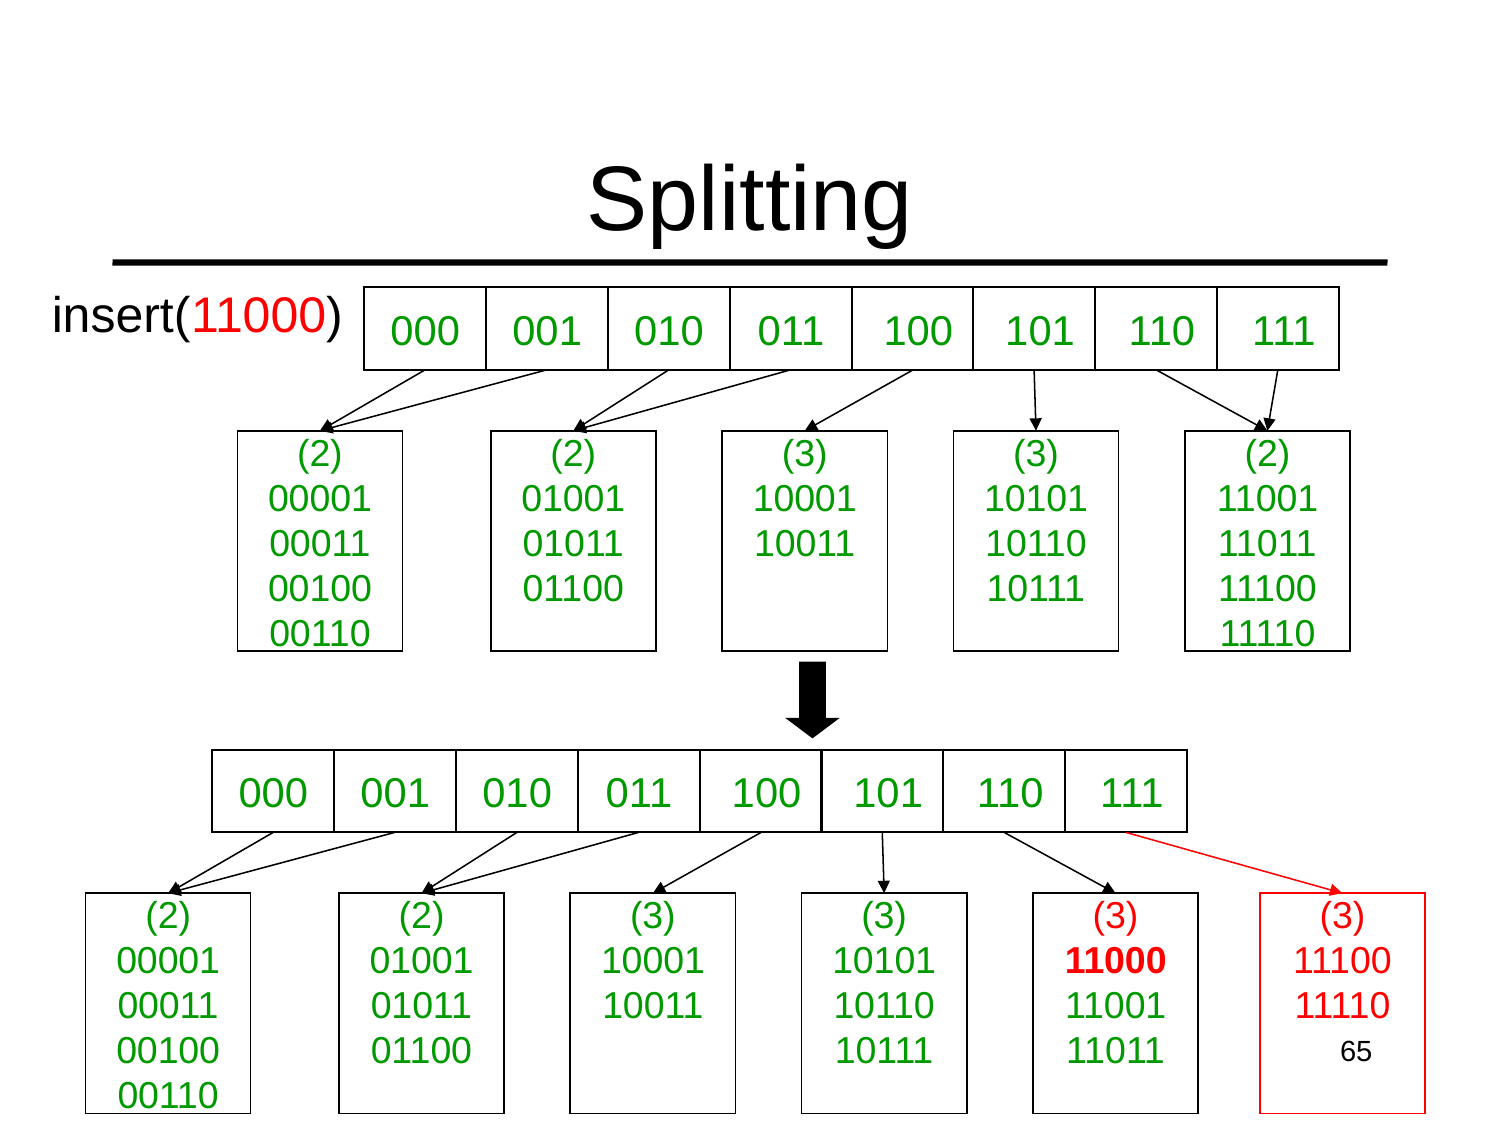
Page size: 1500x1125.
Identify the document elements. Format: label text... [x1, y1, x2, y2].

text_box (2) 01001 01011 01100 [490, 430, 656, 652]
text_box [320, 369, 548, 431]
text_box 001 [487, 287, 608, 370]
text_box 110 [1096, 287, 1217, 370]
text_box 011 [729, 287, 851, 370]
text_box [1004, 832, 1116, 894]
text_box (2) 11001 11011 11100 11110 [1184, 430, 1350, 652]
text_box 111 [1217, 287, 1339, 370]
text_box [653, 832, 761, 894]
text_box 000 [212, 749, 335, 832]
text_box 001 [335, 749, 456, 833]
text_box 100 [699, 749, 822, 833]
text_box (3) 10001 10011 [722, 430, 888, 652]
text_box 010 [456, 749, 578, 832]
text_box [421, 832, 639, 894]
text_box [787, 662, 838, 738]
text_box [1155, 369, 1267, 431]
text_box 110 [944, 749, 1065, 833]
text_box (3) 10101 10110 10111 [953, 430, 1119, 652]
text_box (3) 11100 11110 [1259, 893, 1425, 1114]
text_box 100 [851, 287, 974, 370]
text_box 000 [364, 287, 487, 369]
text_box 101 [822, 749, 944, 833]
text_box 101 [974, 287, 1096, 370]
text_box (3) 10001 10011 [570, 893, 736, 1114]
text_box 011 [578, 749, 699, 833]
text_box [1126, 832, 1343, 894]
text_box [804, 370, 913, 431]
text_box (2) 01001 01011 01100 [338, 893, 505, 1114]
text_box 010 [608, 287, 729, 369]
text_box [573, 369, 791, 431]
text_box (3) 11000 11001 11011 [1032, 893, 1199, 1114]
text_box insert(11000) [37, 274, 358, 350]
title Splitting [112, 99, 1388, 288]
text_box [1267, 369, 1278, 431]
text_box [168, 832, 396, 894]
slide_number 65 [1074, 1025, 1388, 1100]
text_box (2) 00001 00011 00100 00110 [237, 430, 403, 652]
text_box (2) 00001 00011 00100 00110 [85, 893, 251, 1114]
text_box (3) 10101 10110 10111 [801, 893, 967, 1114]
text_box 111 [1065, 749, 1188, 833]
